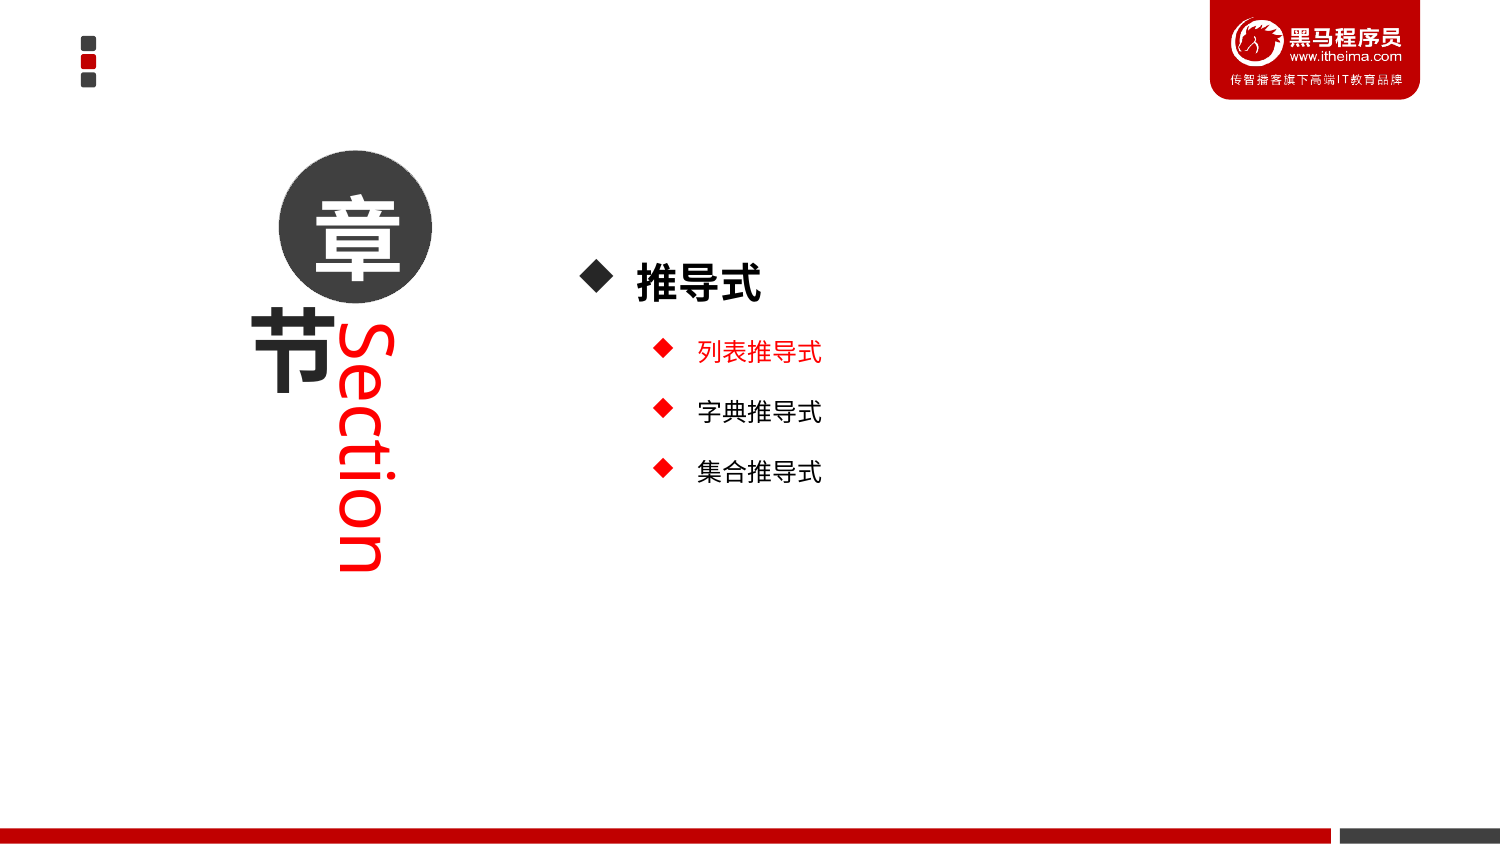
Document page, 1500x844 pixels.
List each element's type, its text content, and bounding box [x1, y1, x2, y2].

picture [1212, 8, 1421, 94]
text_box 推导式 列表推导式 字典推导式 集合推导式 [561, 199, 1386, 494]
text_box 节 [218, 288, 339, 410]
text_box Section [321, 314, 427, 749]
text_box 章 [278, 150, 433, 304]
